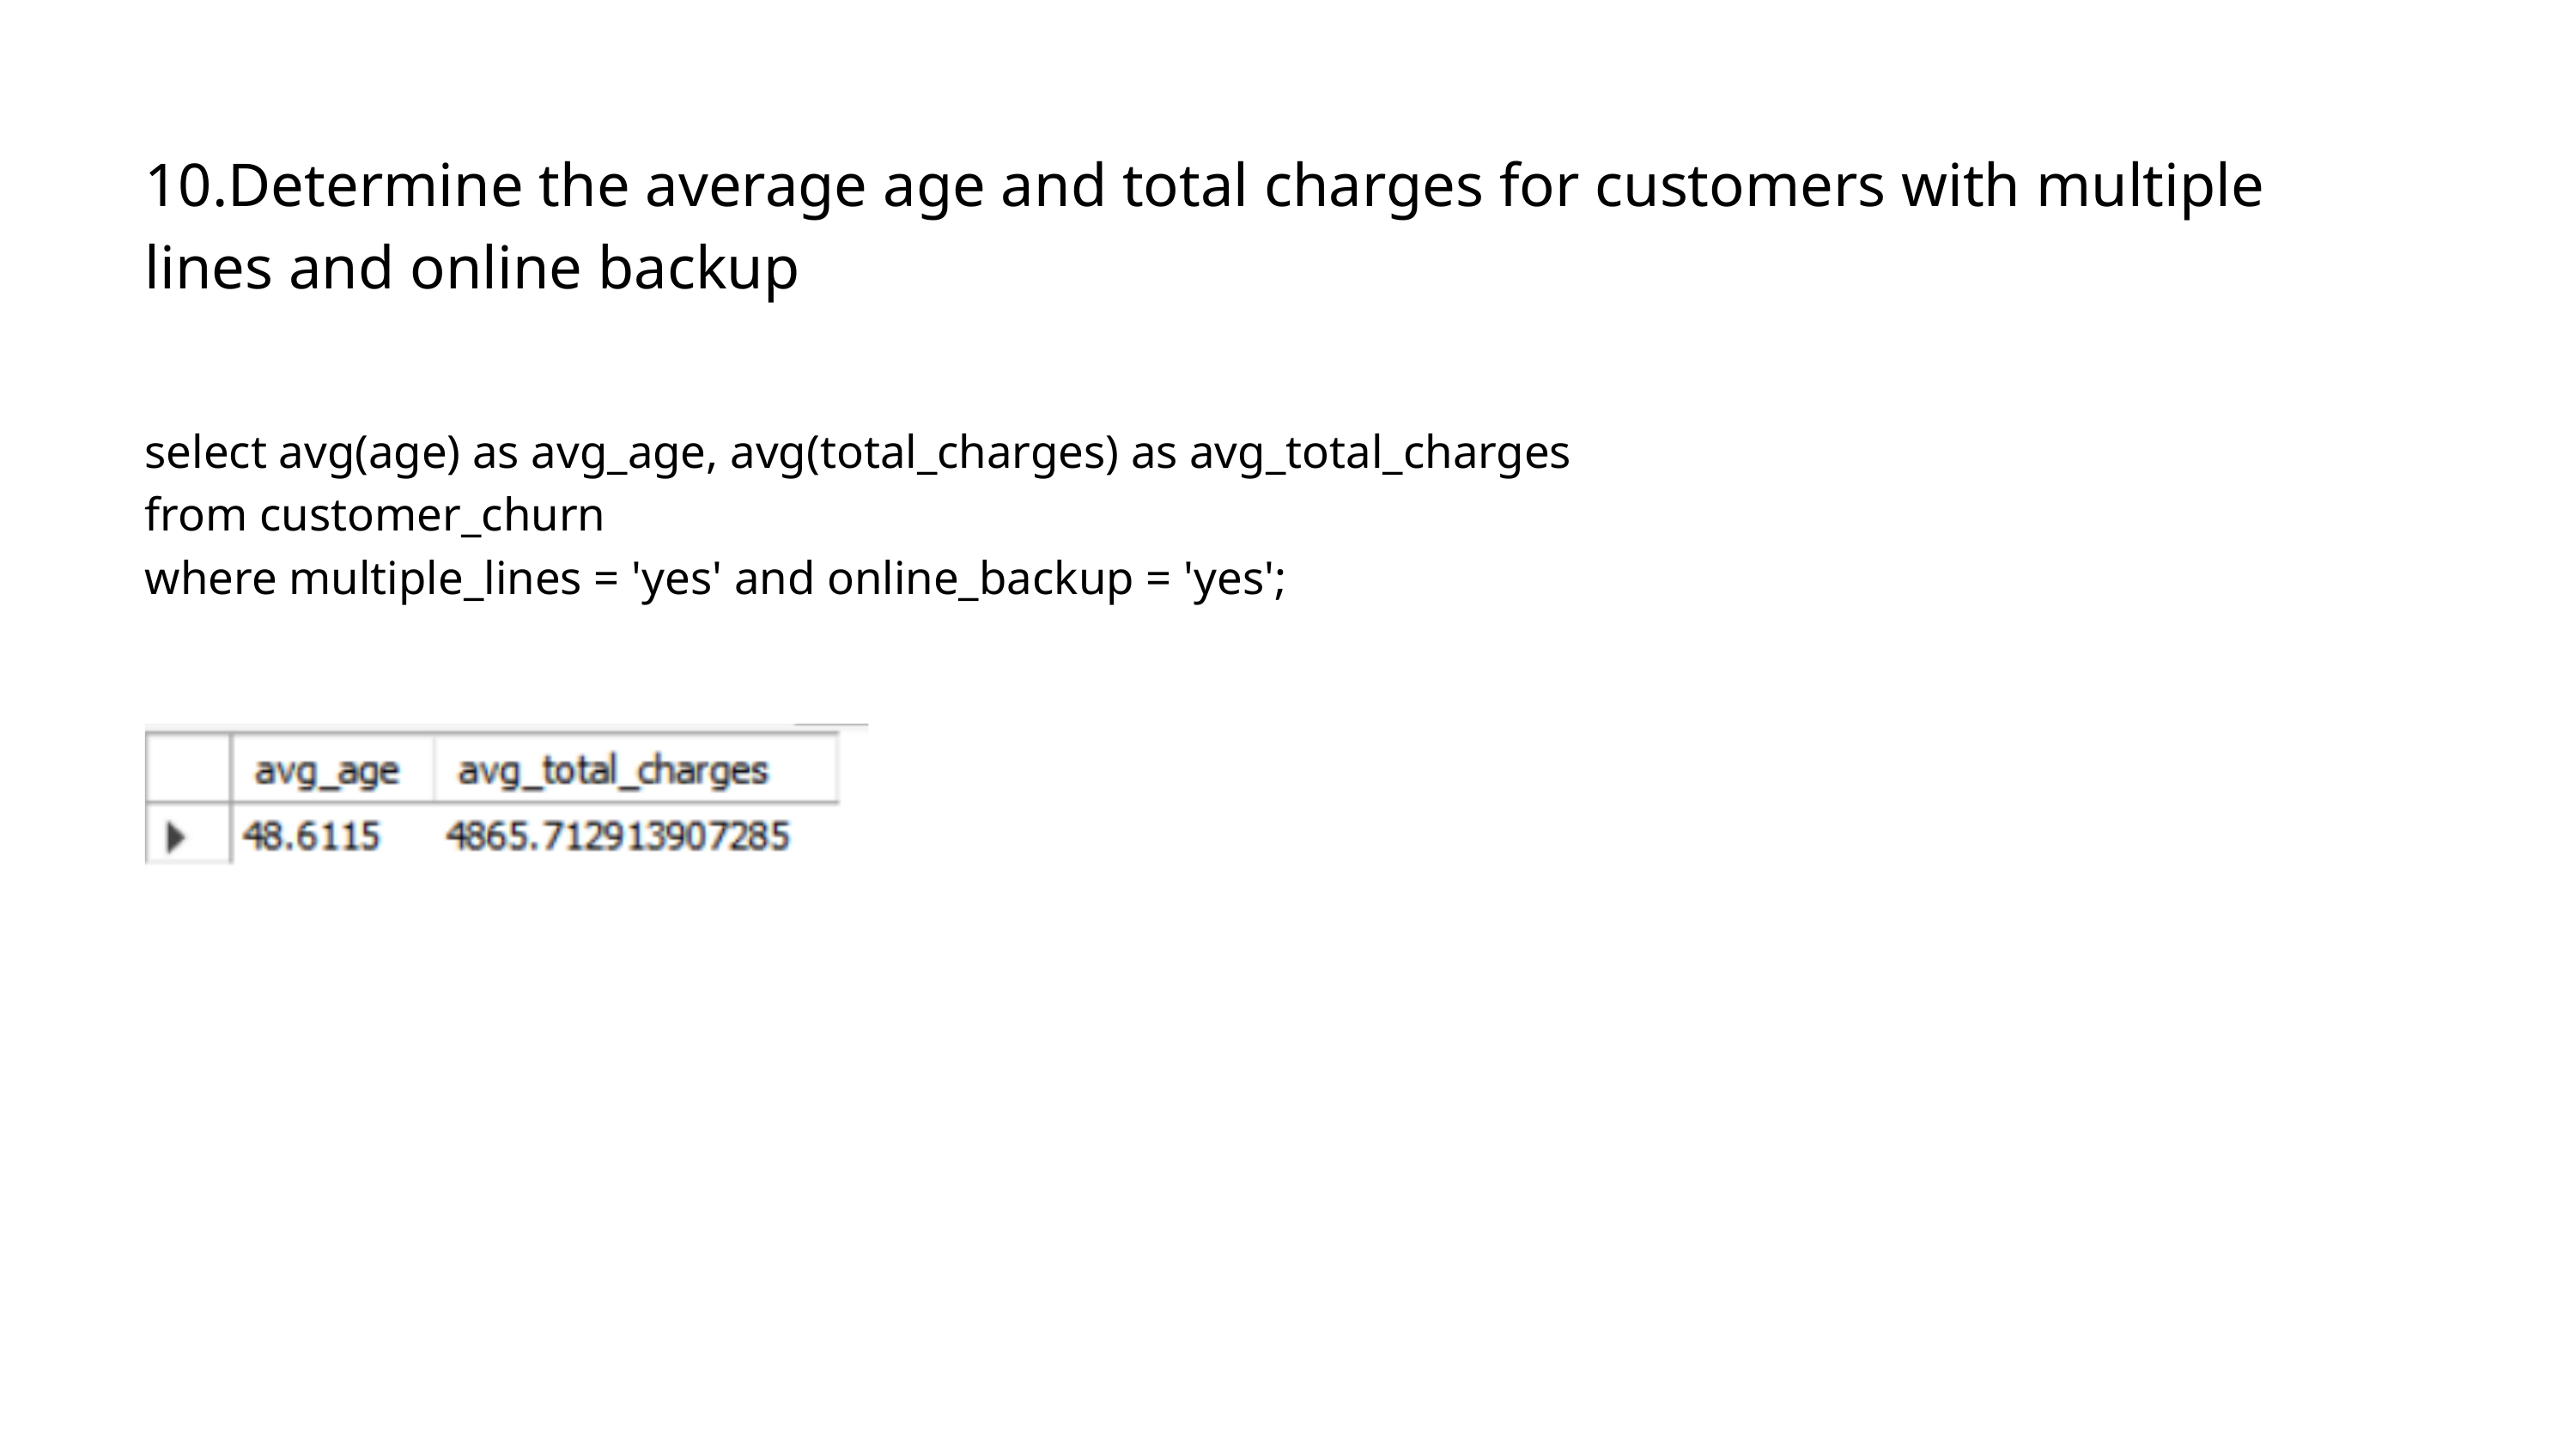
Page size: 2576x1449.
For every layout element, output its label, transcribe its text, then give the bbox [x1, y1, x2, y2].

text_box select avg(age) as avg_age, avg(total_charges) as avg_total_charges from customer_churn where multiple_lines = 'yes' and online_backup = 'yes'; [144, 414, 1592, 604]
text_box [144, 724, 869, 874]
text_box 10.Determine the average age and total charges for customers with multiple lines and online backup [144, 135, 2353, 301]
